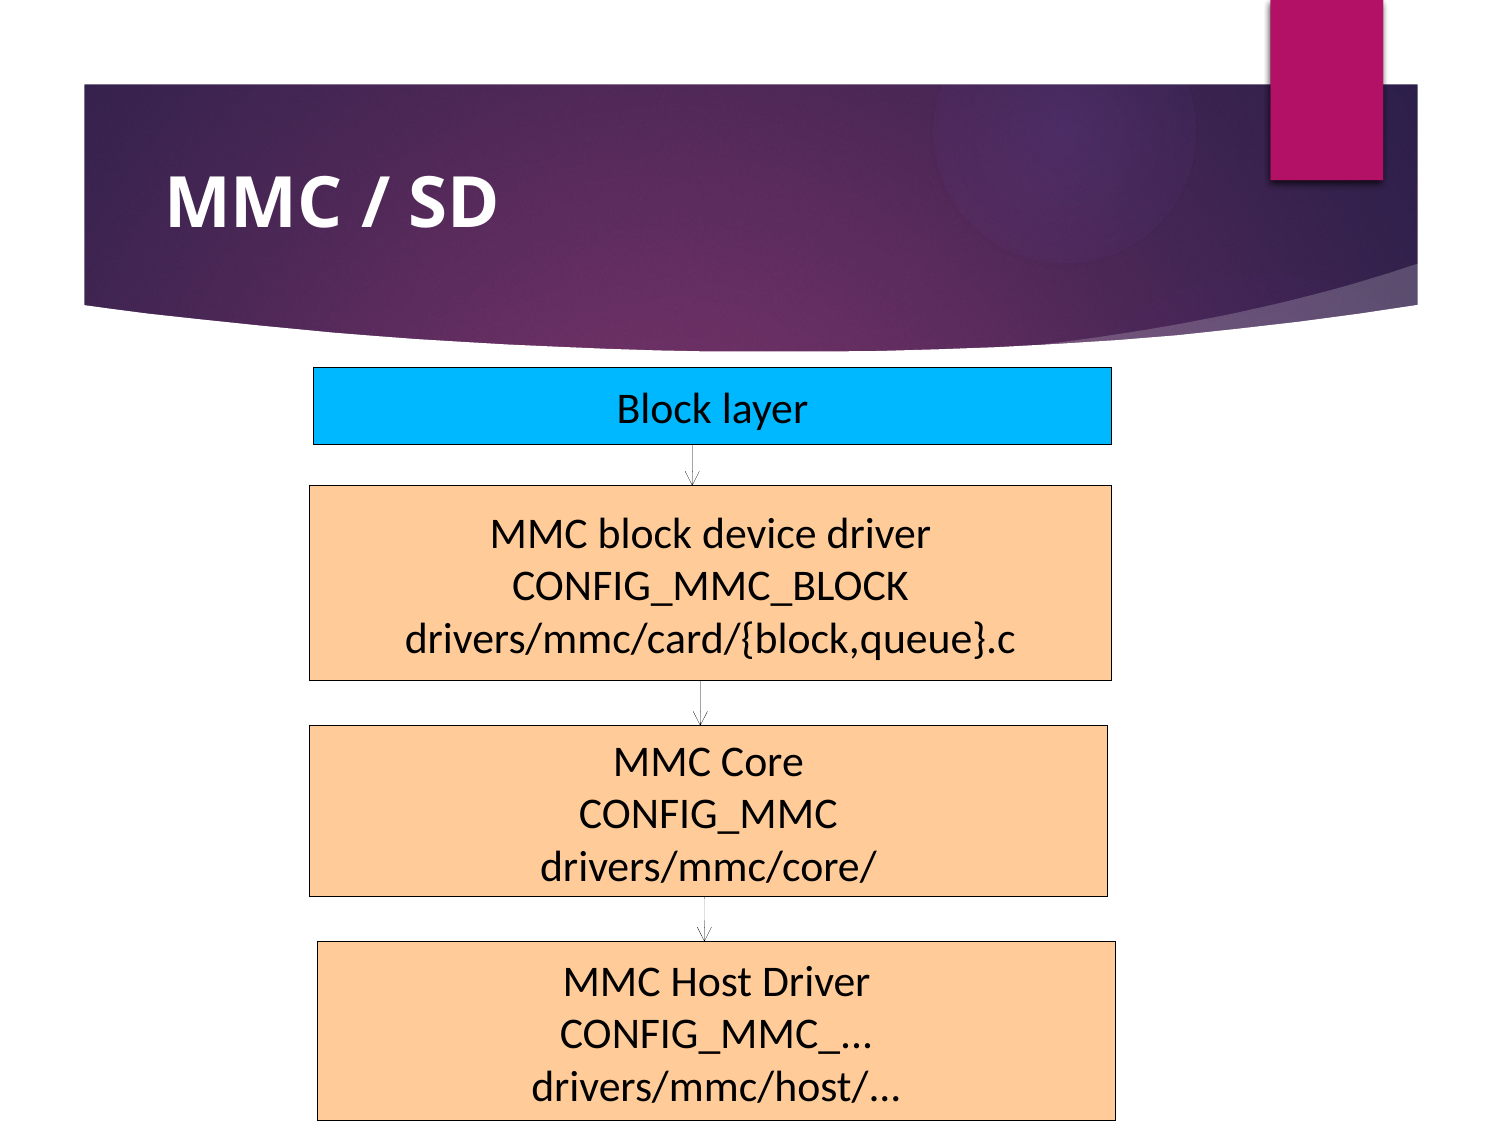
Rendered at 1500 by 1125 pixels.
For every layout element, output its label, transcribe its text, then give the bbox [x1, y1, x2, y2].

text_box MMC Host Driver CONFIG_MMC_... drivers/mmc/host/... [317, 941, 1116, 1121]
text_box MMC block device driver CONFIG_MMC_BLOCK drivers/mmc/card/{block,queue}.c [309, 485, 1112, 681]
text_box [693, 680, 708, 726]
text_box Block layer [313, 367, 1112, 445]
text_box [697, 896, 712, 942]
text_box MMC Core CONFIG_MMC drivers/mmc/core/ [309, 725, 1108, 897]
title MMC / SD [149, 155, 1500, 244]
